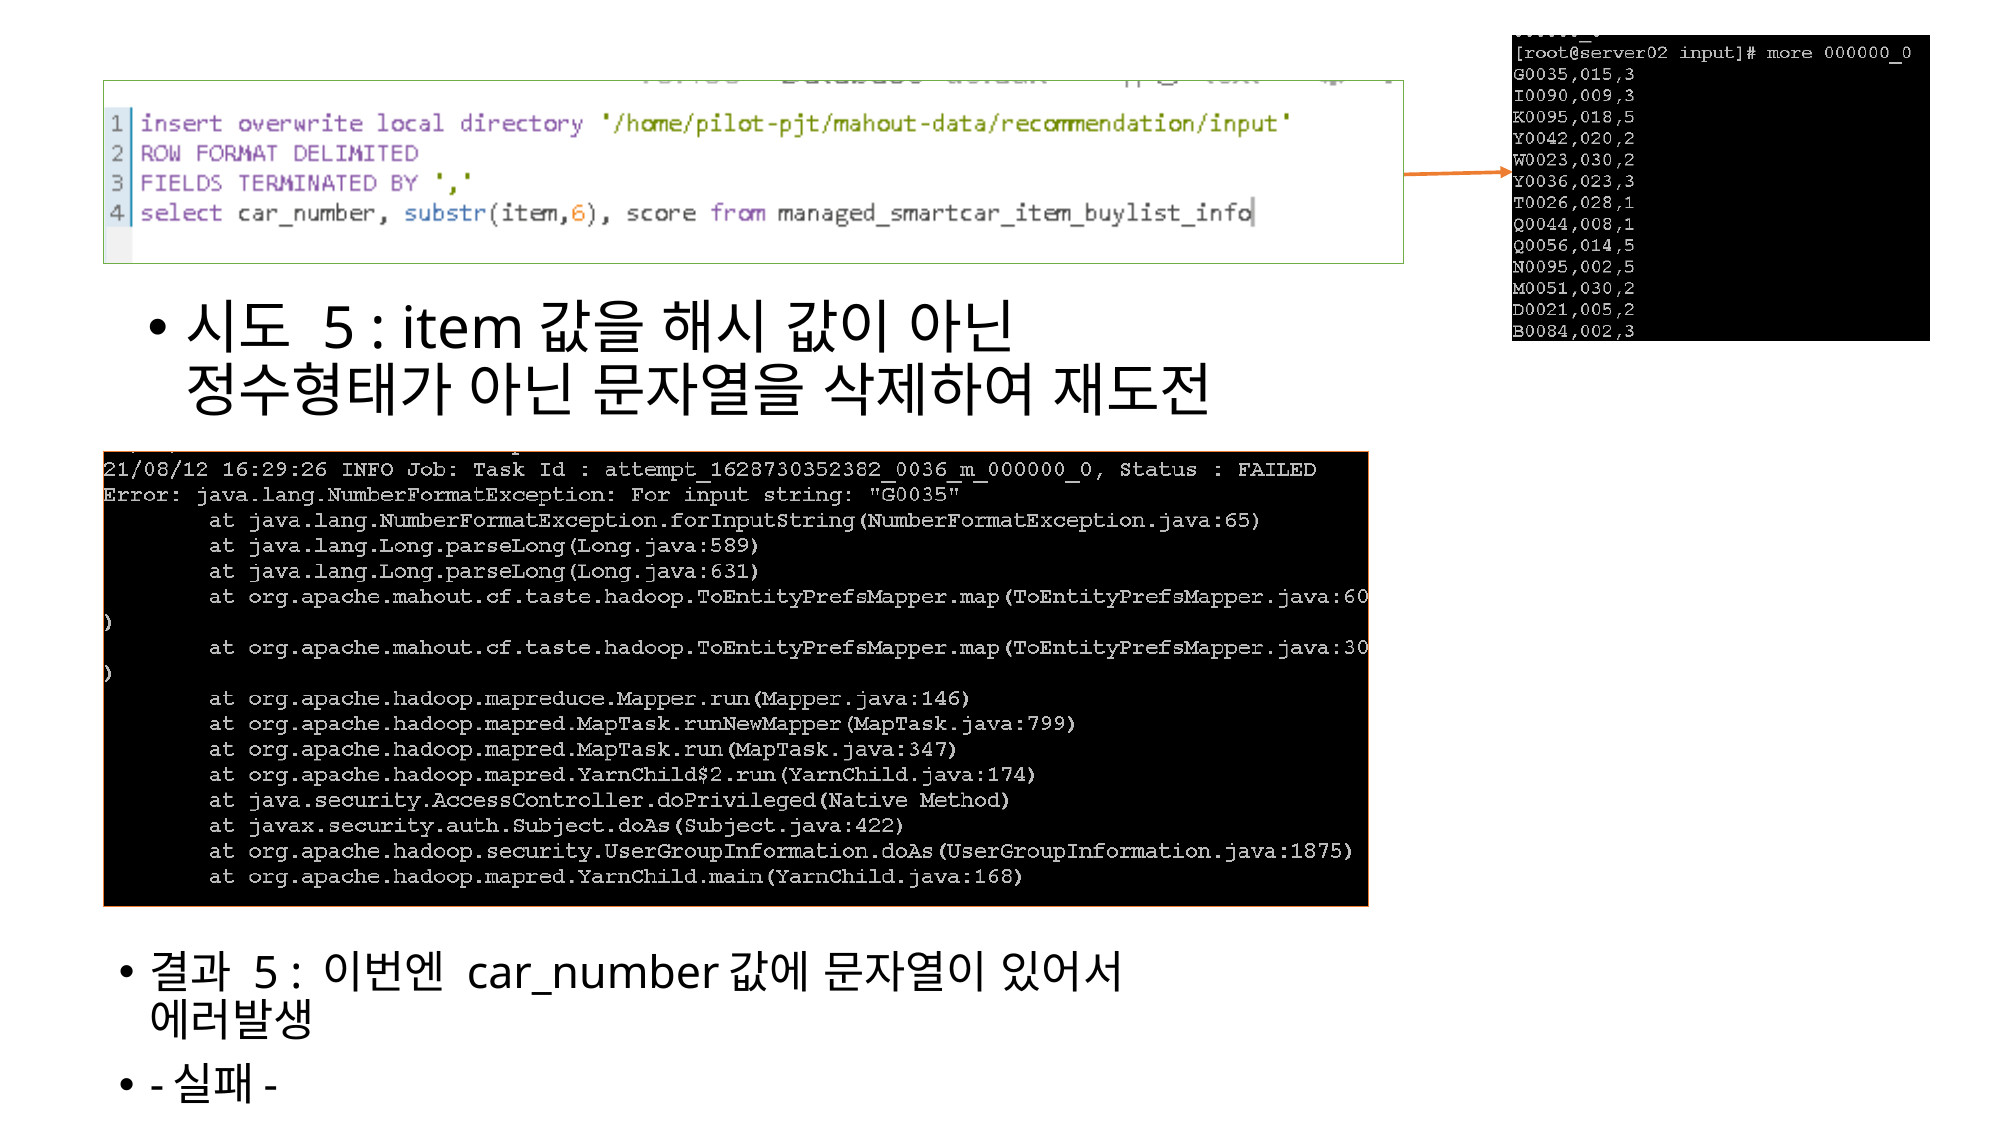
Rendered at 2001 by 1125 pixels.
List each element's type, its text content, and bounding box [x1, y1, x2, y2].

picture [1512, 35, 1930, 341]
text_box 결과 5 : 이번엔 car_number값에 문자열이 있어서 에러발생 -실패- [103, 941, 1236, 1119]
picture [103, 80, 1404, 264]
list 시도 5 : item값을 해시 값이 아닌 정수형태가 아닌 문자열을 삭제하여 재도전 [132, 290, 1265, 451]
picture [103, 451, 1369, 907]
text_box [1404, 171, 1512, 175]
